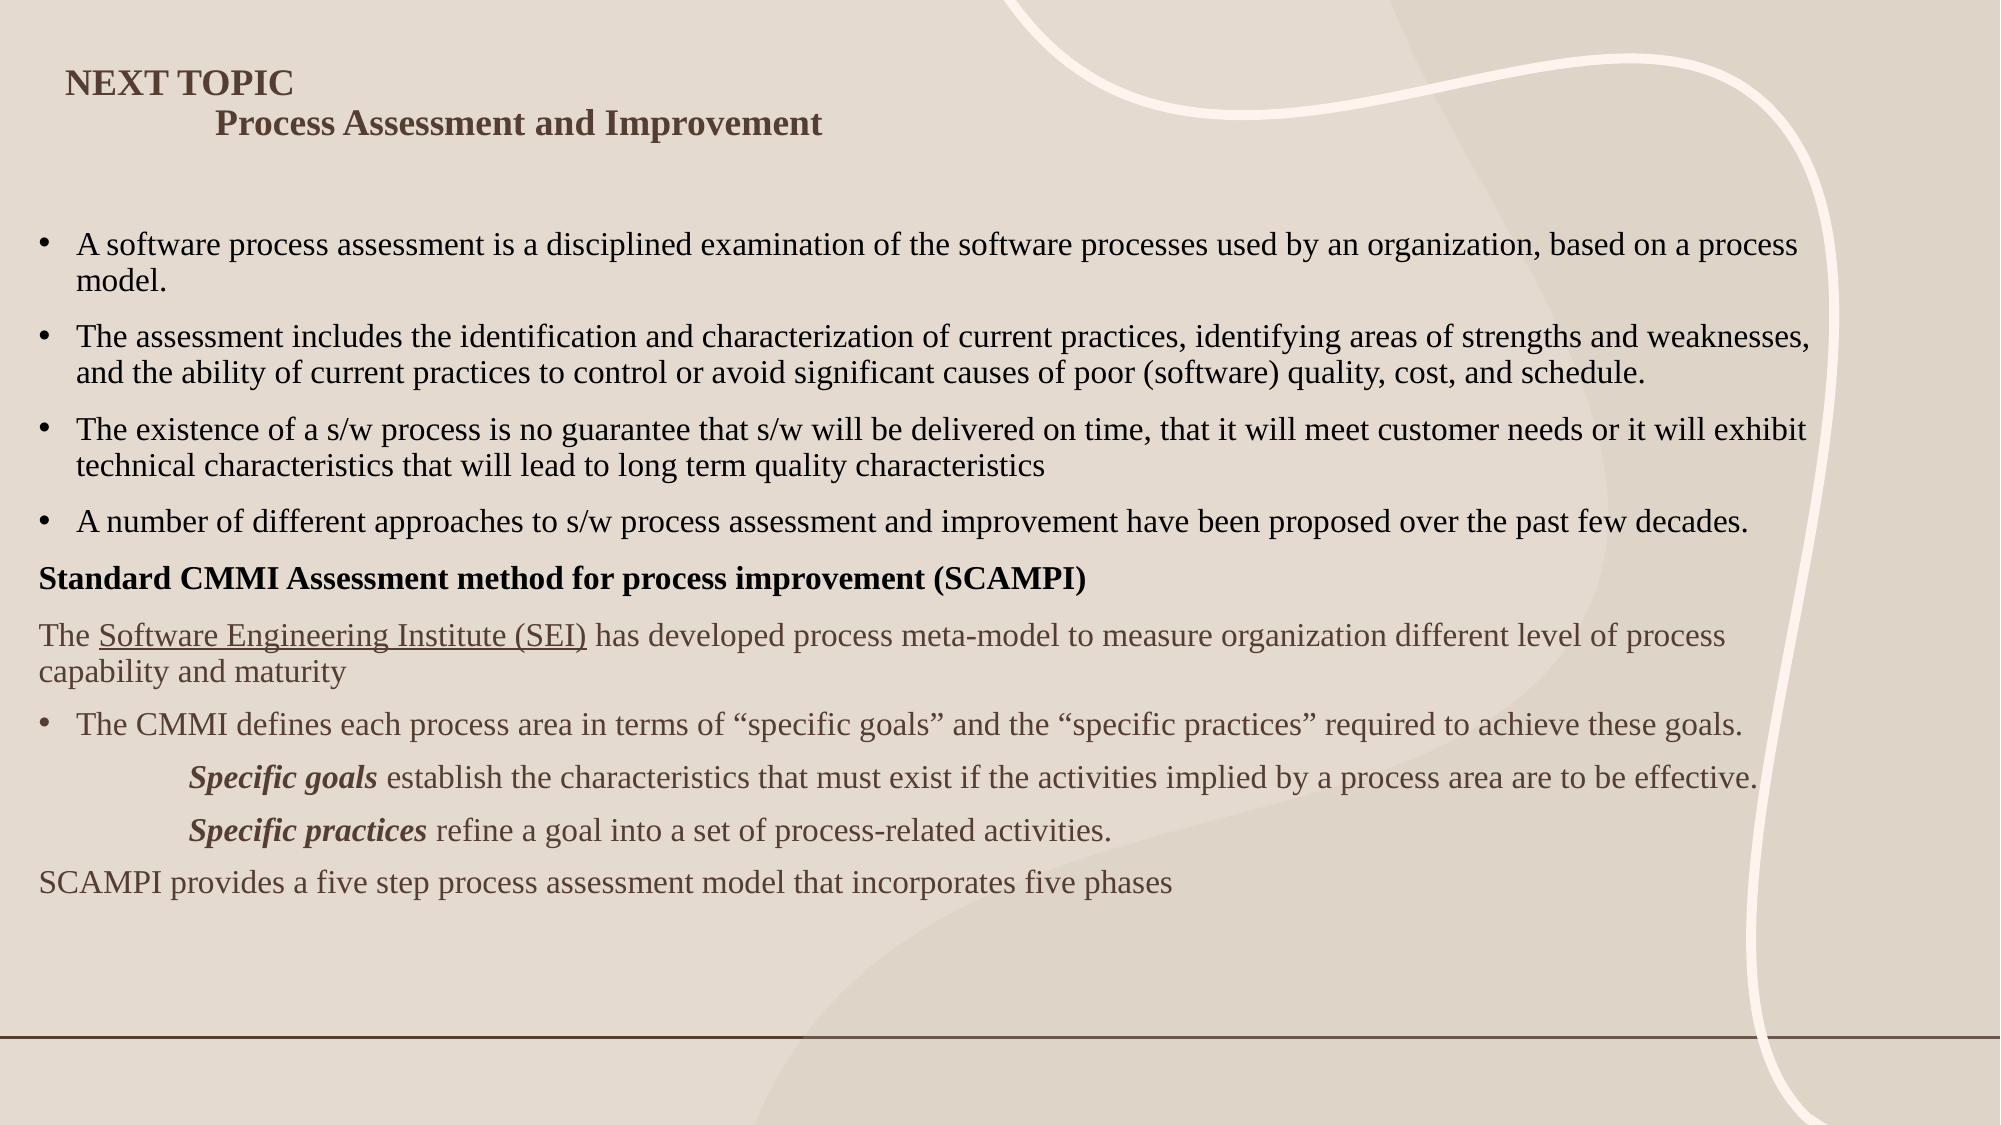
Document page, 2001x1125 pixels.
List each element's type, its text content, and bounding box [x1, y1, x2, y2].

list A software process assessment is a disciplined examination of the software processes used by an organization, based on a process model. The assessment includes the identification and characterization of current practices, identifying areas of strengths and weaknesses, and the ability of current practices to control or avoid significant causes of poor (software) quality, cost, and schedule. The existence of a s/w process is no guarantee that s/w will be delivered on time, that it will meet customer needs or it will exhibit technical characteristics that will lead to long term quality characteristics A number of different approaches to s/w process assessment and improvement have been proposed over the past few decades. Standard CMMI Assessment method for process improvement (SCAMPI) The Software Engineering Institute (SEI) has developed process meta-model to measure organization different level of process capability and maturity The CMMI defines each process area in terms of “specific goals” and the “specific practices” required to achieve these goals. Specific goals establish the characteristics that must exist if the activities implied by a process area are to be effective. Specific practices refine a goal into a set of process-related activities. SCAMPI provides a five step process assessment model that incorporates five phases [23, 219, 1863, 1063]
title NEXT TOPIC Process Assessment and Improvement [50, 47, 1776, 159]
